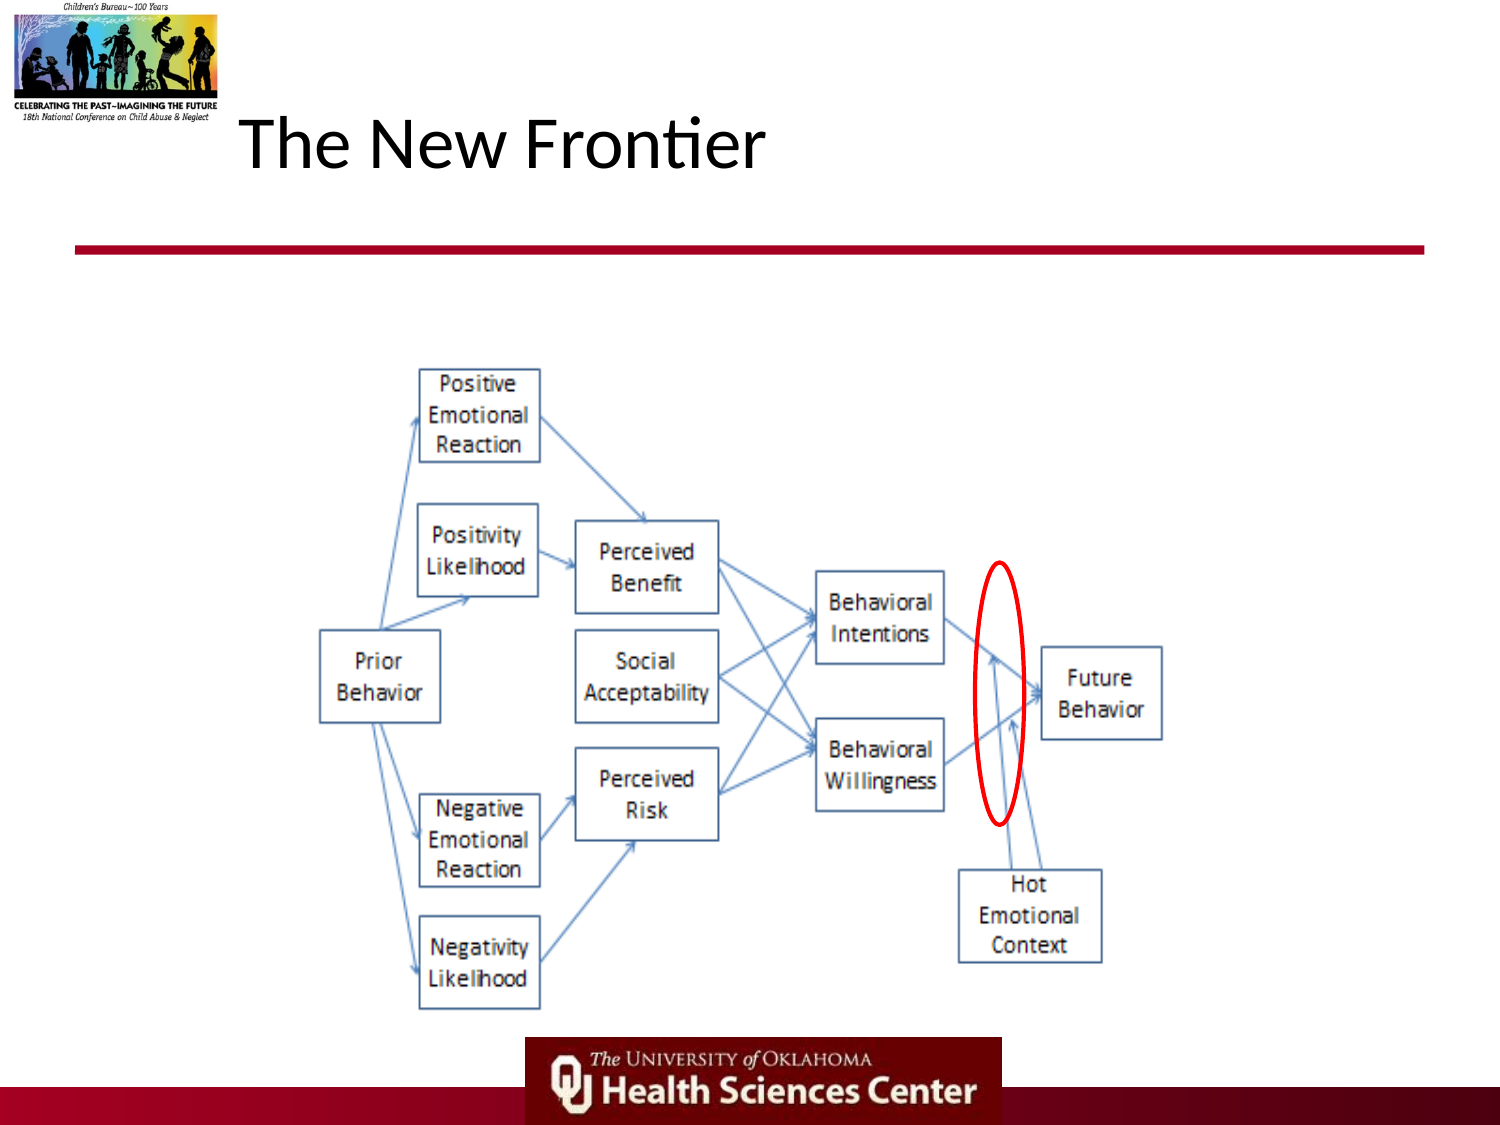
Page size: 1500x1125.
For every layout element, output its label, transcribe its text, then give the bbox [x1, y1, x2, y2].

picture [8, 0, 224, 126]
picture [312, 268, 1215, 1026]
picture [524, 1037, 1002, 1125]
title The New Frontier [223, 45, 1425, 233]
text_box [1005, 1087, 1500, 1125]
text_box [0, 1087, 519, 1125]
